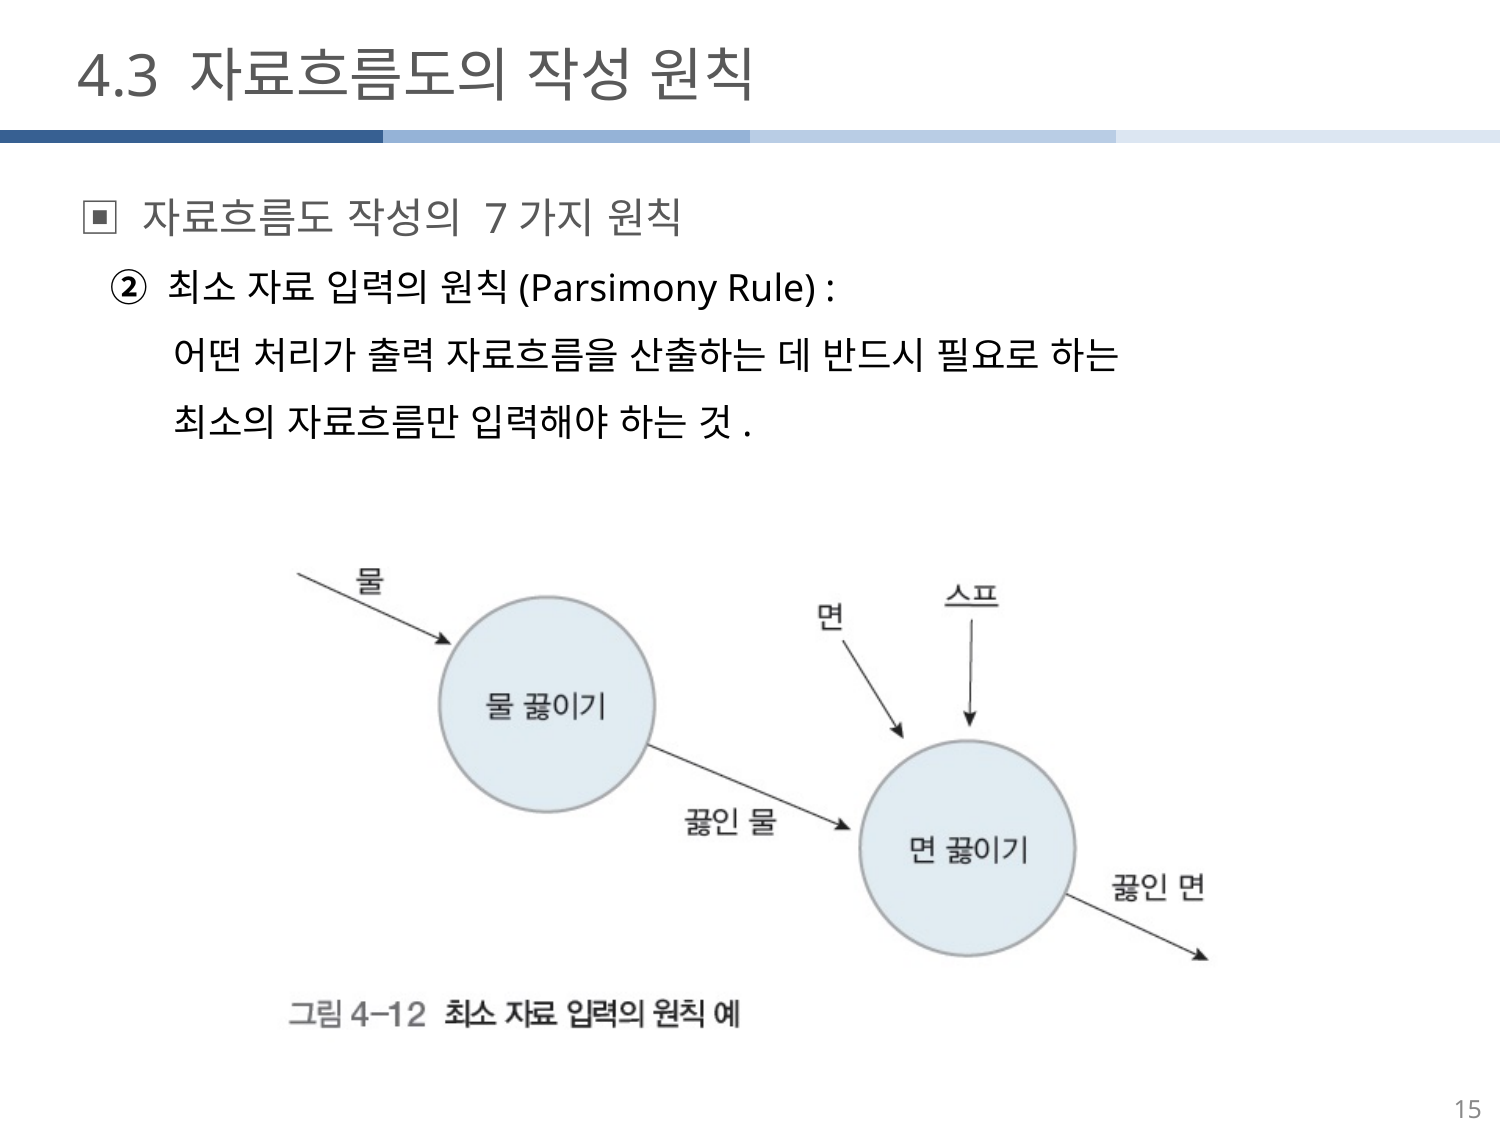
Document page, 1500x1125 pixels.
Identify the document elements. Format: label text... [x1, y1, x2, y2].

picture [253, 491, 1253, 1048]
slide_number 15 [1395, 1086, 1497, 1118]
text_box 4.3 자료흐름도의 작성 원칙 [63, 30, 1304, 122]
list ▣ 자료흐름도 작성의 7가지 원칙 ② 최소 자료 입력의 원칙(Parsimony Rule) : 어떤 처리가 출력 자료흐름을 산출하는 데 반드시 필요로 하는 최소의 자료흐름만 입력해야 하는 것. [64, 159, 1483, 1057]
